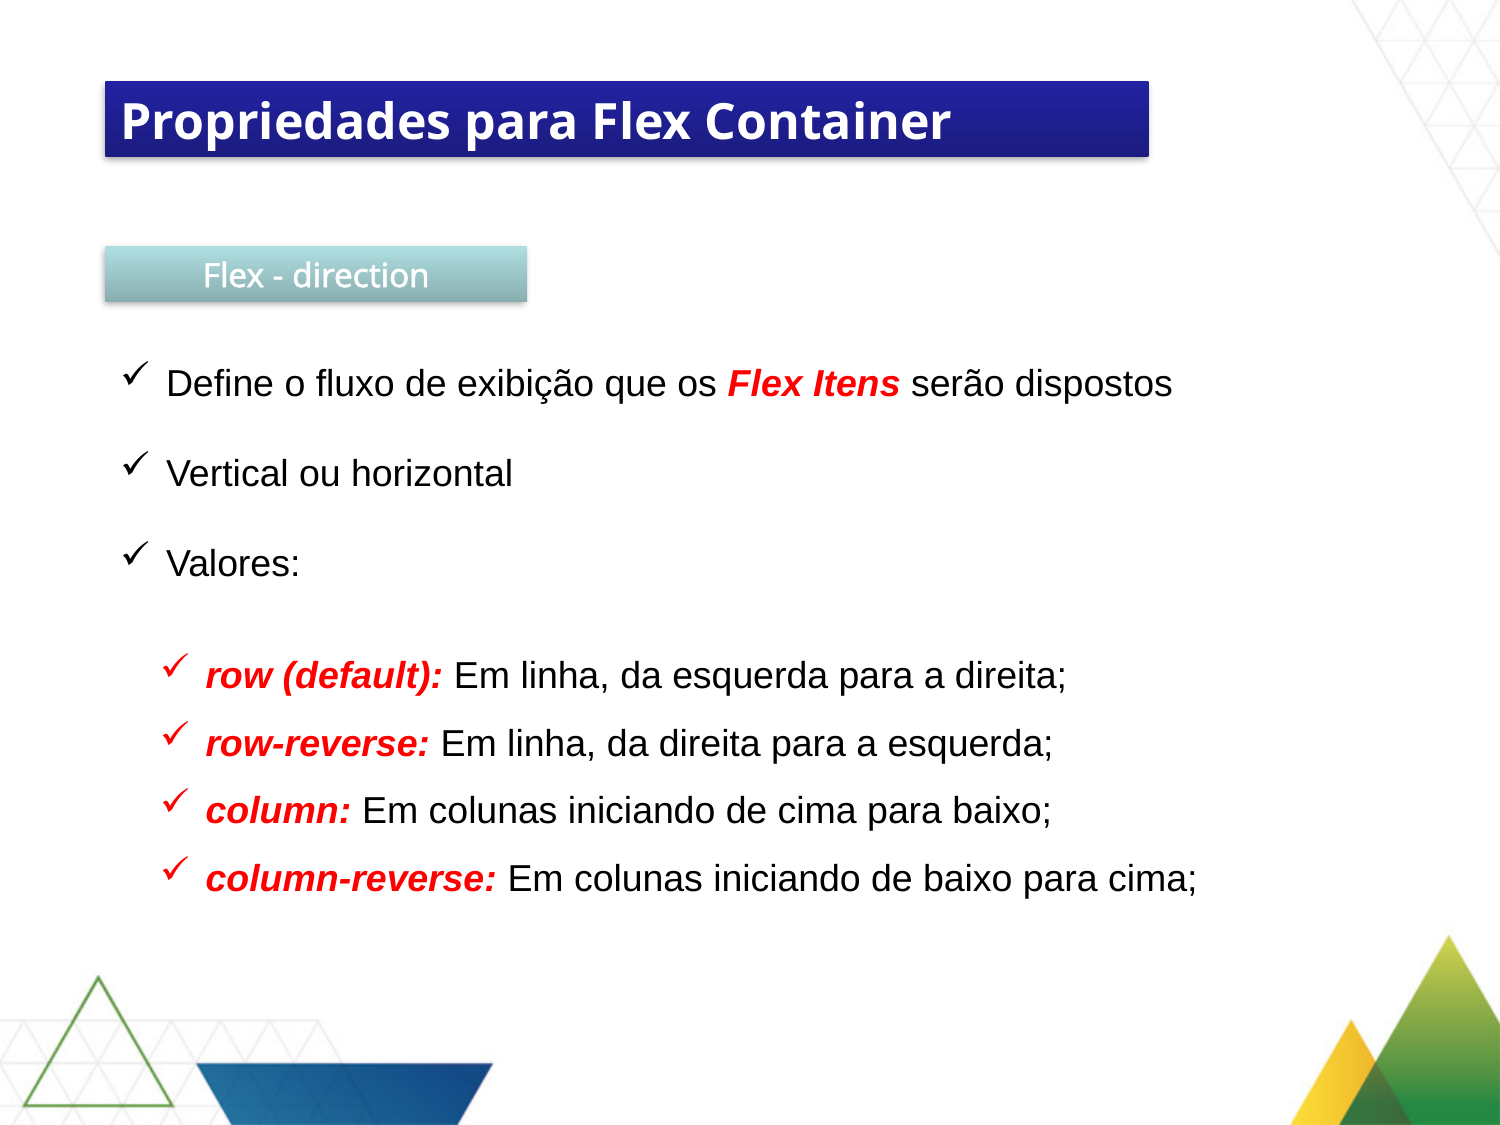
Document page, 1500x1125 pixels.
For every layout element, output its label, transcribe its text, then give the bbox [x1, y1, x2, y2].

text_box Define o fluxo de exibição que os Flex Itens serão dispostos Vertical ou horizontal Valores: row (default): Em linha, da esquerda para a direita; row-reverse: Em linha, da direita para a esquerda; column: Em colunas iniciando de cima para baixo; column-reverse: Em colunas iniciando de baixo para cima; [105, 351, 1453, 952]
text_box Flex - direction [105, 246, 528, 302]
text_box Propriedades para Flex Container [105, 81, 1149, 157]
picture [0, 0, 1500, 1125]
